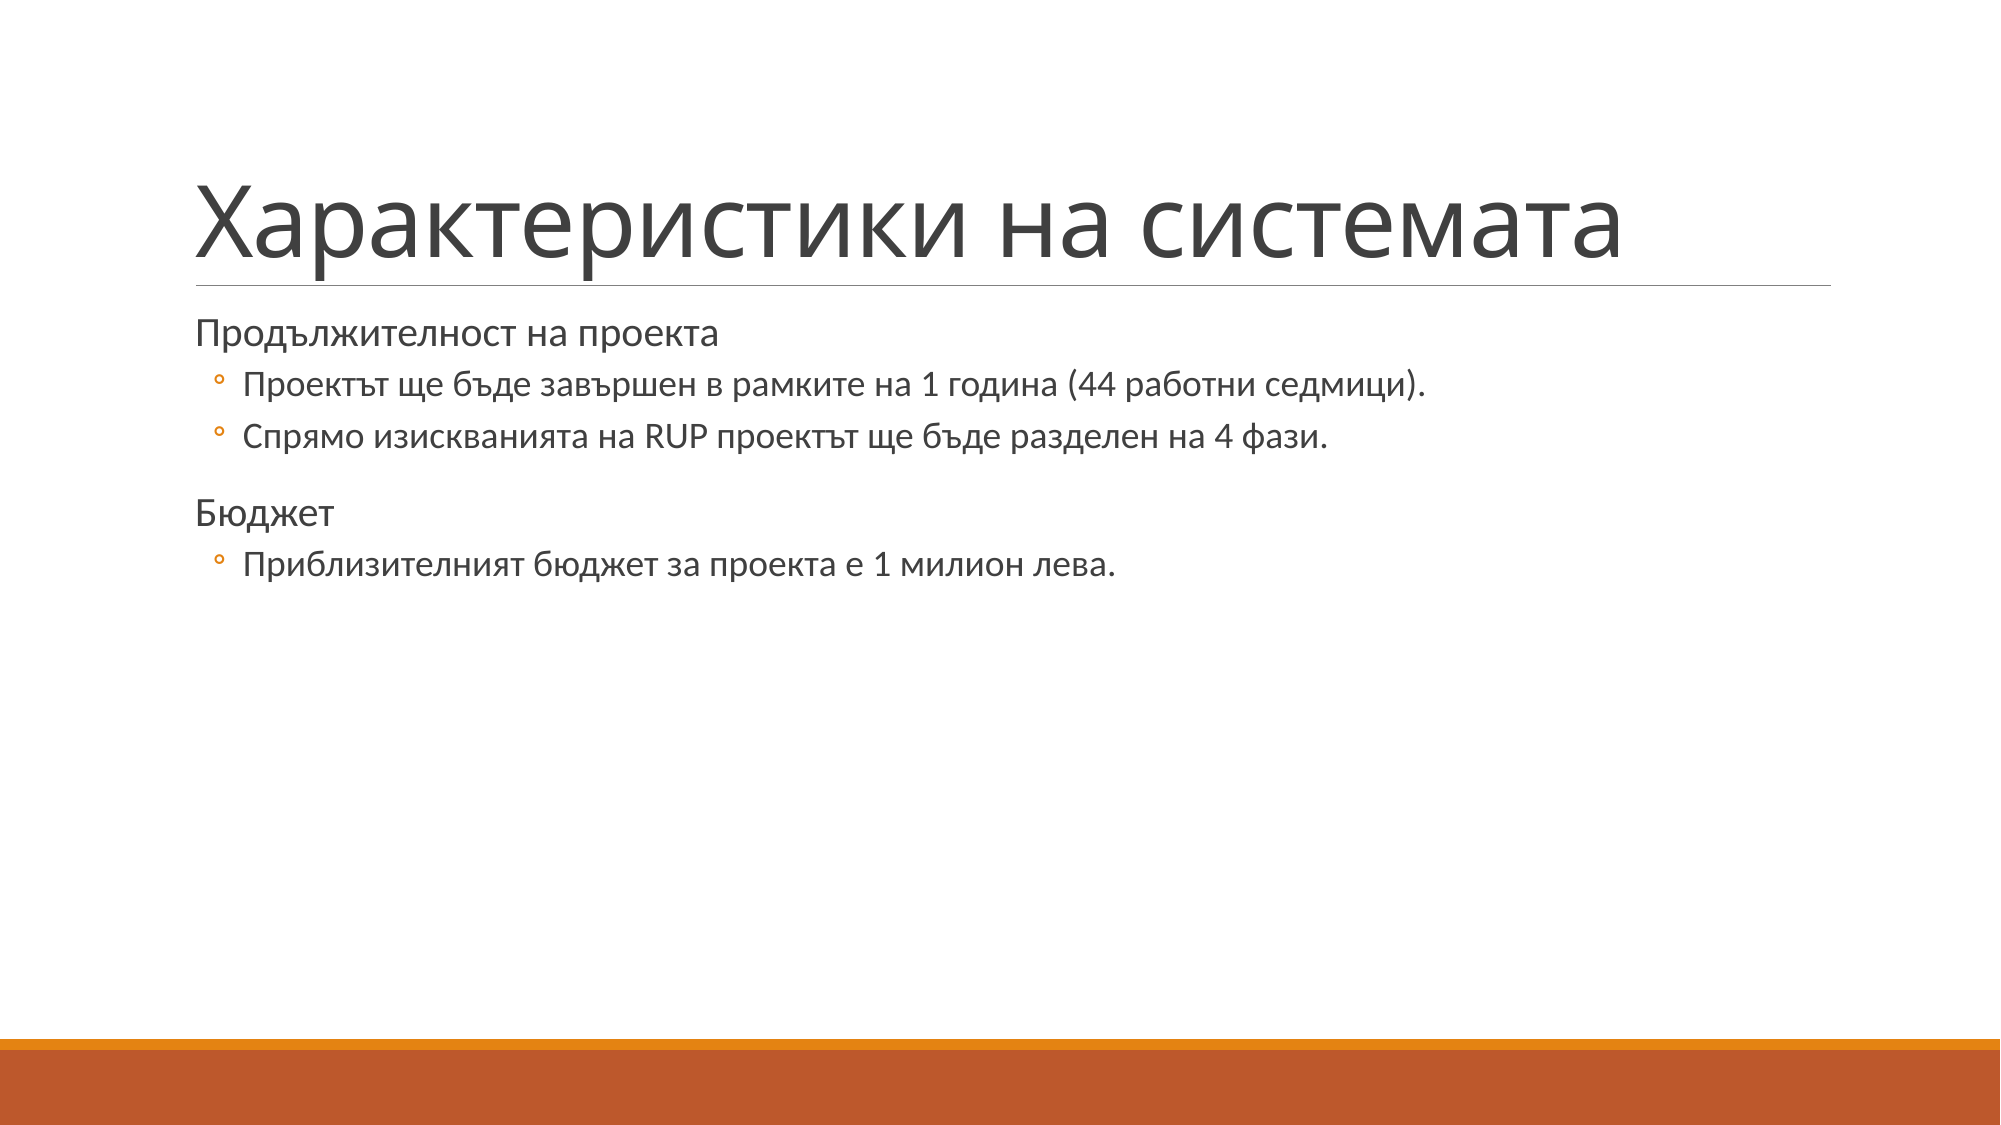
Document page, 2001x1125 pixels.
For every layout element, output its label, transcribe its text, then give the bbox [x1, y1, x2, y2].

list Продължителност на проекта Проектът ще бъде завършен в рамките на 1 година (44 работни седмици). Спрямо изискванията на RUP проектът ще бъде разделен на 4 фази. Бюджет Приблизителният бюджет за проекта е 1 милион лева. [180, 302, 1830, 963]
title Характеристики на системата [180, 47, 1830, 285]
